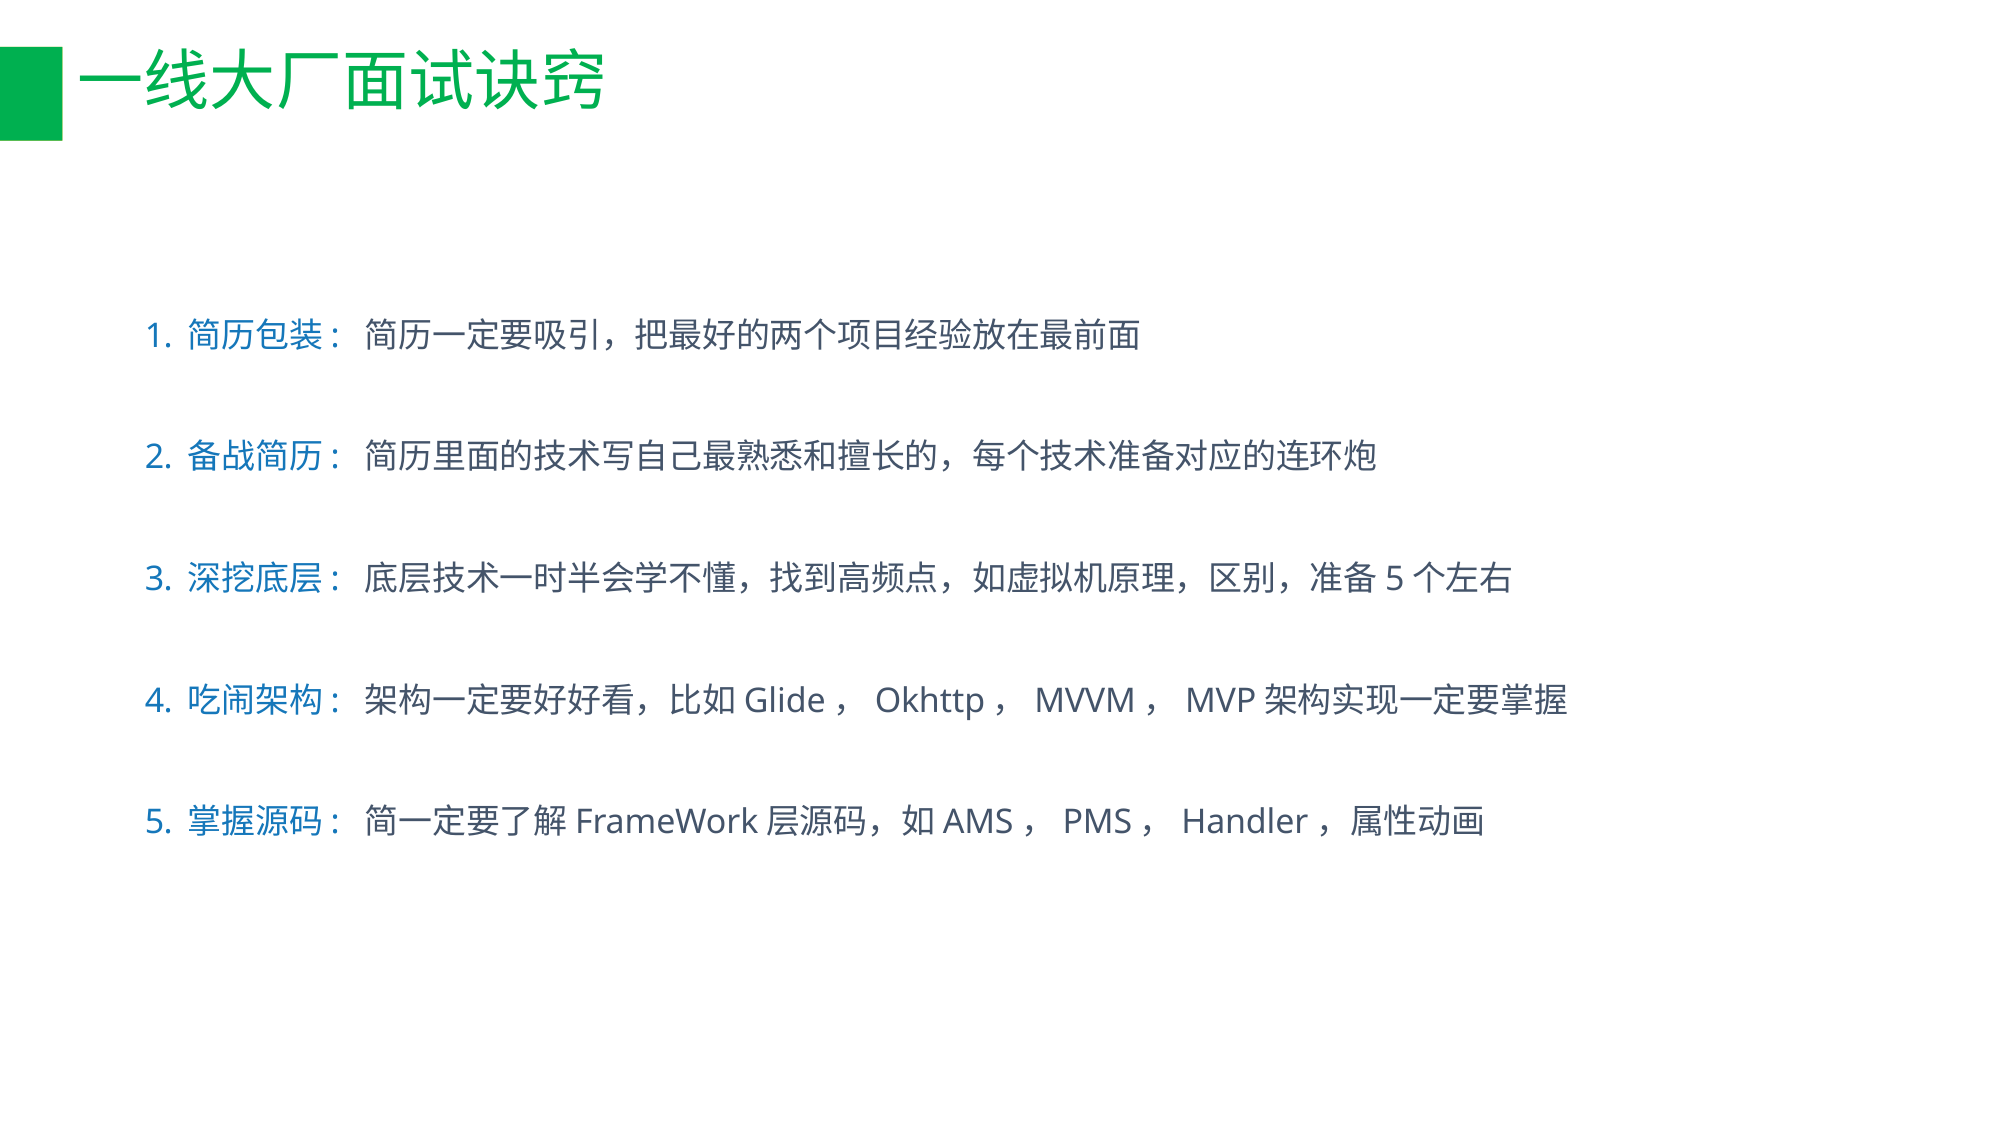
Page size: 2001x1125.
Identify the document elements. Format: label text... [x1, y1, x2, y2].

text_box 课程小结 [137, 34, 2000, 131]
text_box 简历包装: 简历一定要吸引，把最好的两个项目经验放在最前面 备战简历: 简历里面的技术写自己最熟悉和擅长的，每个技术准备对应的连环炮 深挖底层: 底层技术一时半会学不懂，找到高频点，如虚拟机原理，区别，准备5个左右 吃闹架构: 架构一定要好好看，比如Glide，Okhttp，MVVM，MVP架构实现一定要掌握 掌握源码: 简一定要了解FrameWork层源码，如AMS，PMS，Handler，属性动画 [137, 289, 1579, 907]
title 一线大厂面试诀窍 [62, 35, 1938, 132]
